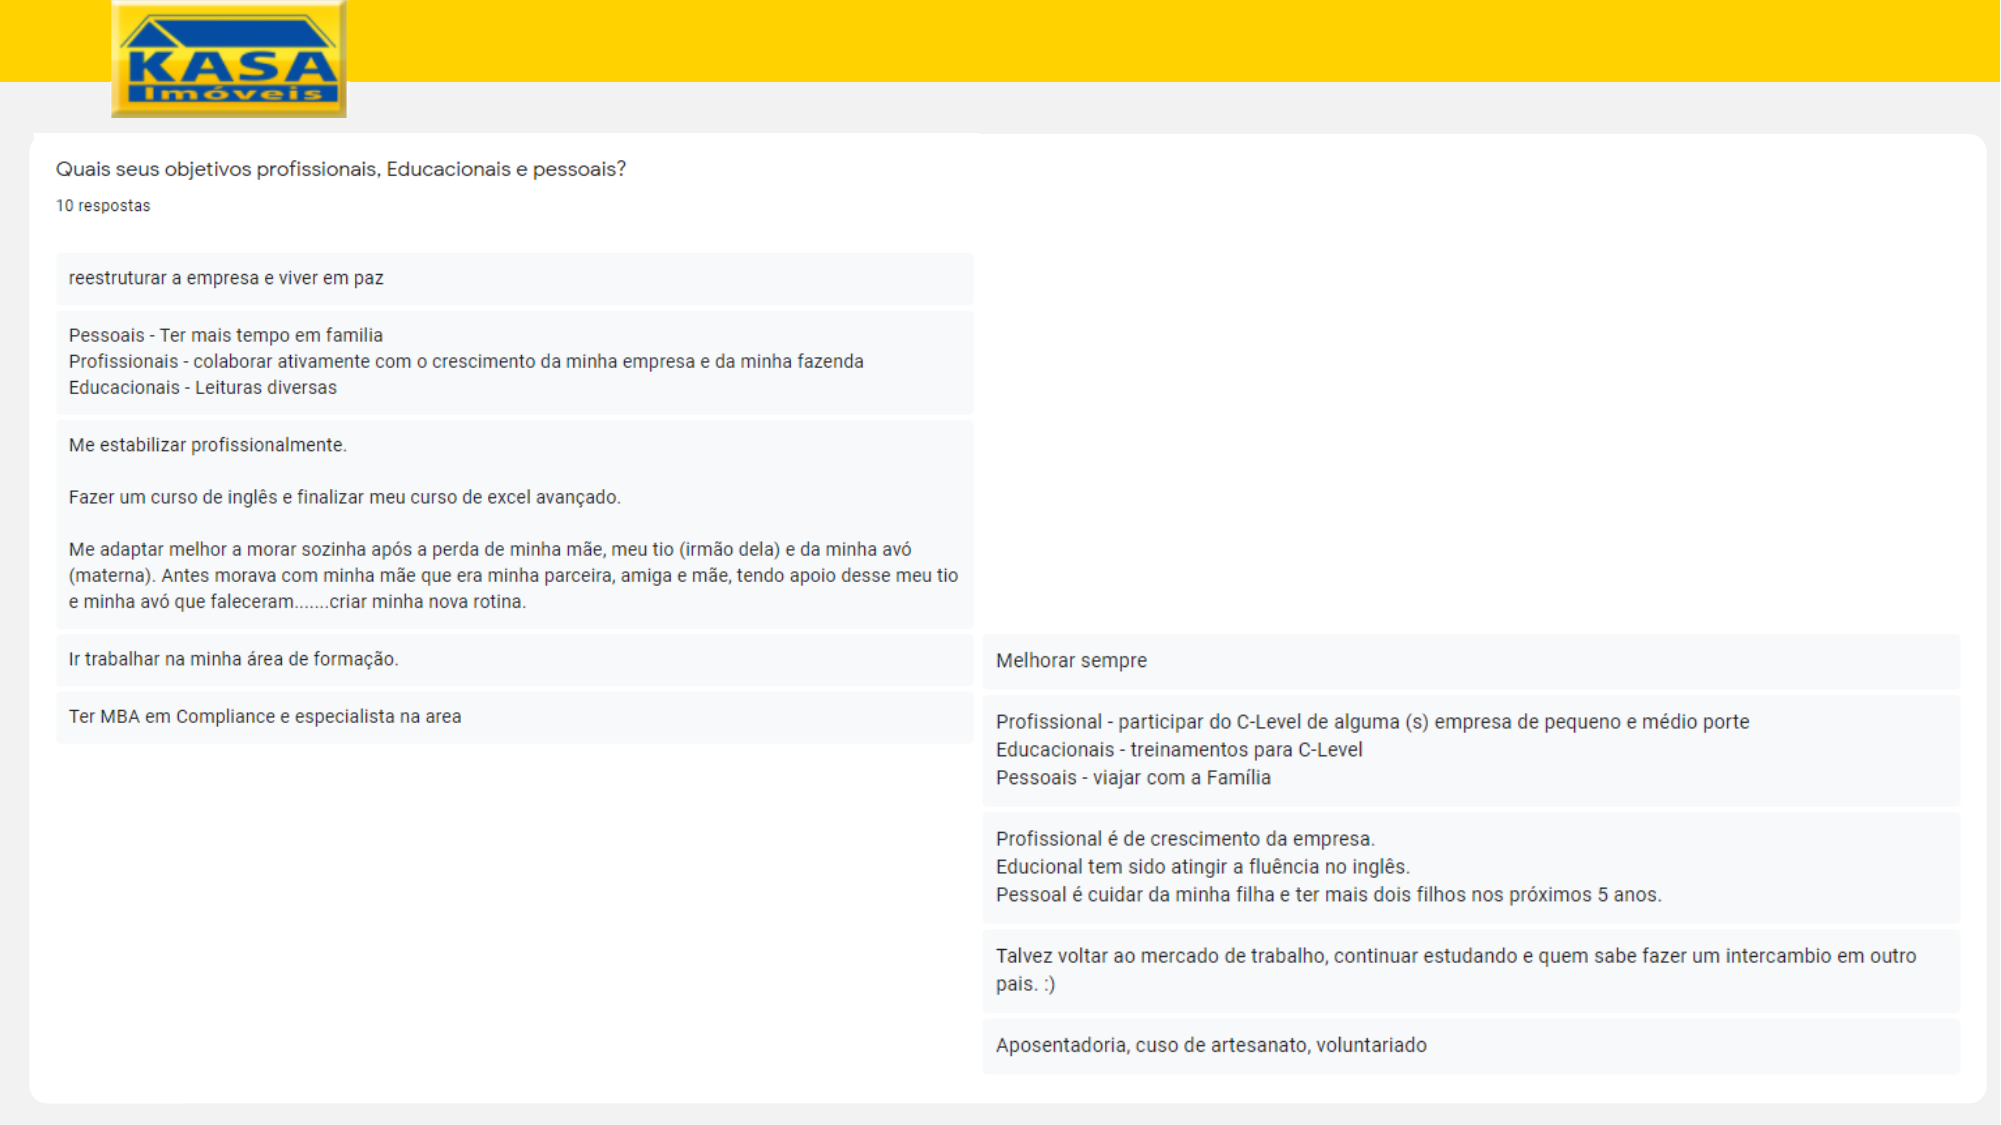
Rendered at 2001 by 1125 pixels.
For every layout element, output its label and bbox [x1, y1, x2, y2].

picture [110, 0, 350, 118]
text_box [28, 132, 1988, 1105]
picture [33, 133, 1969, 1087]
